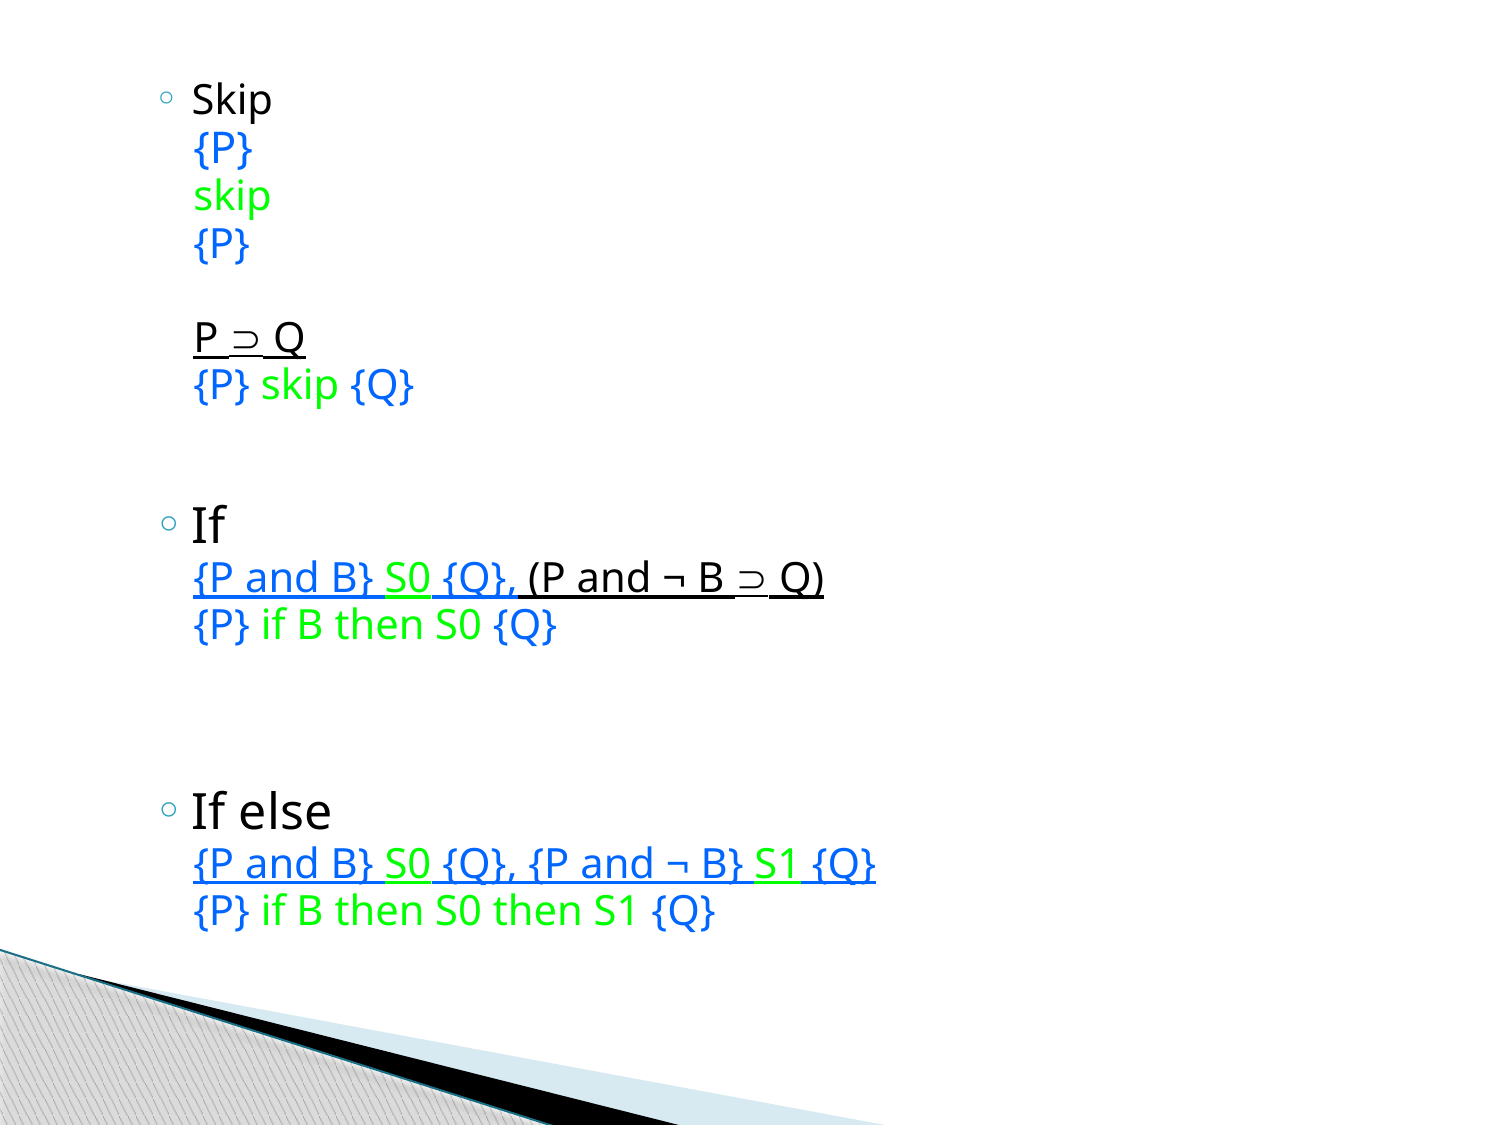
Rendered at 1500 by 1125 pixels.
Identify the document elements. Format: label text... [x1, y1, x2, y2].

list Skip {P} skip {P} P  Q {P} skip {Q} If {P and B} S0 {Q}, (P and ¬ B  Q) {P} if B then S0 {Q} If else {P and B} S0 {Q}, {P and ¬ B} S1 {Q} {P} if B then S0 then S1 {Q} [75, 75, 1425, 1088]
